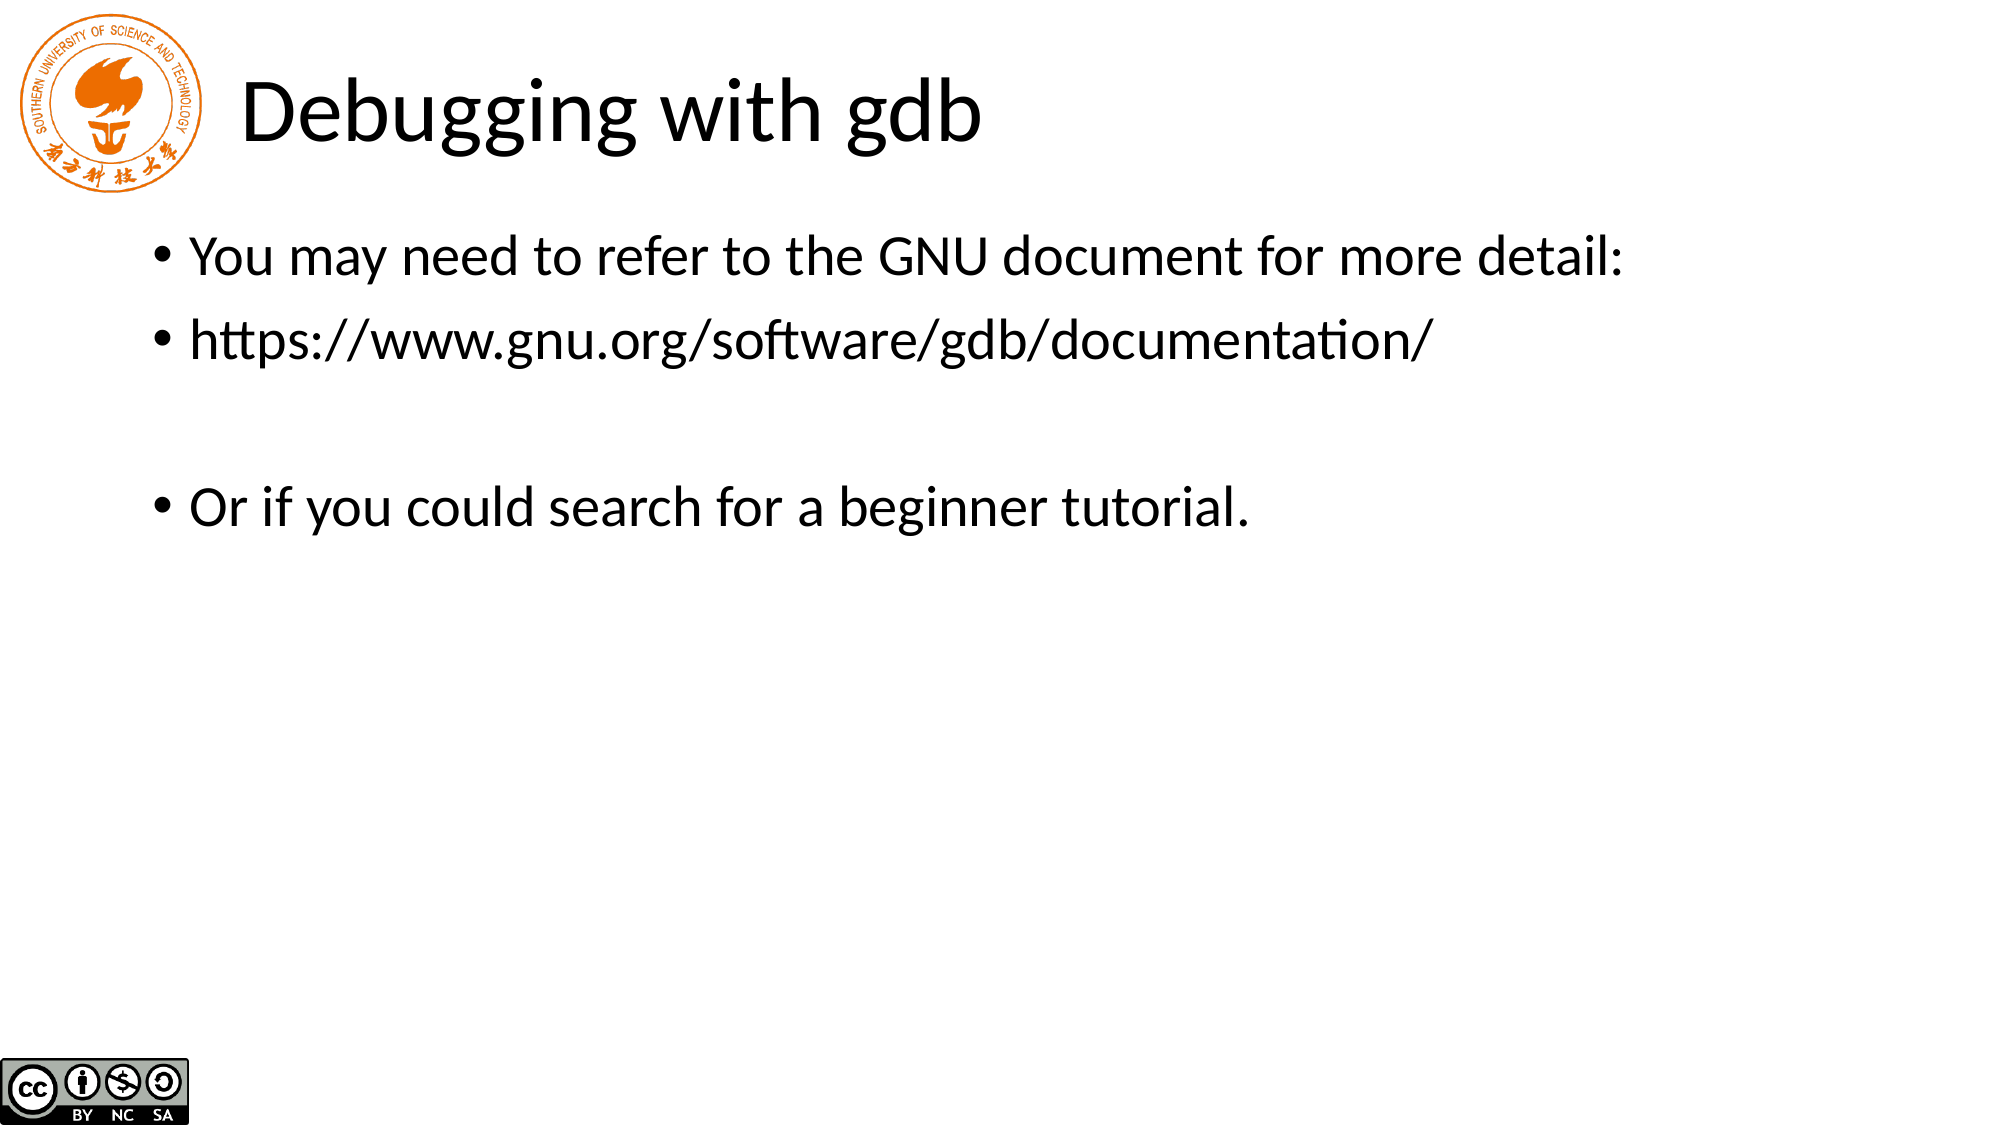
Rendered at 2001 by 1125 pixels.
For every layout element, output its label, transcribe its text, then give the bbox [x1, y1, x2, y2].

list You may need to refer to the GNU document for more detail: https://www.gnu.org/software/gdb/documentation/ Or if you could search for a beginner tutorial. [137, 217, 1951, 1014]
title Debugging with gdb [225, 43, 1951, 181]
picture [0, 1058, 189, 1125]
picture [18, 11, 202, 194]
